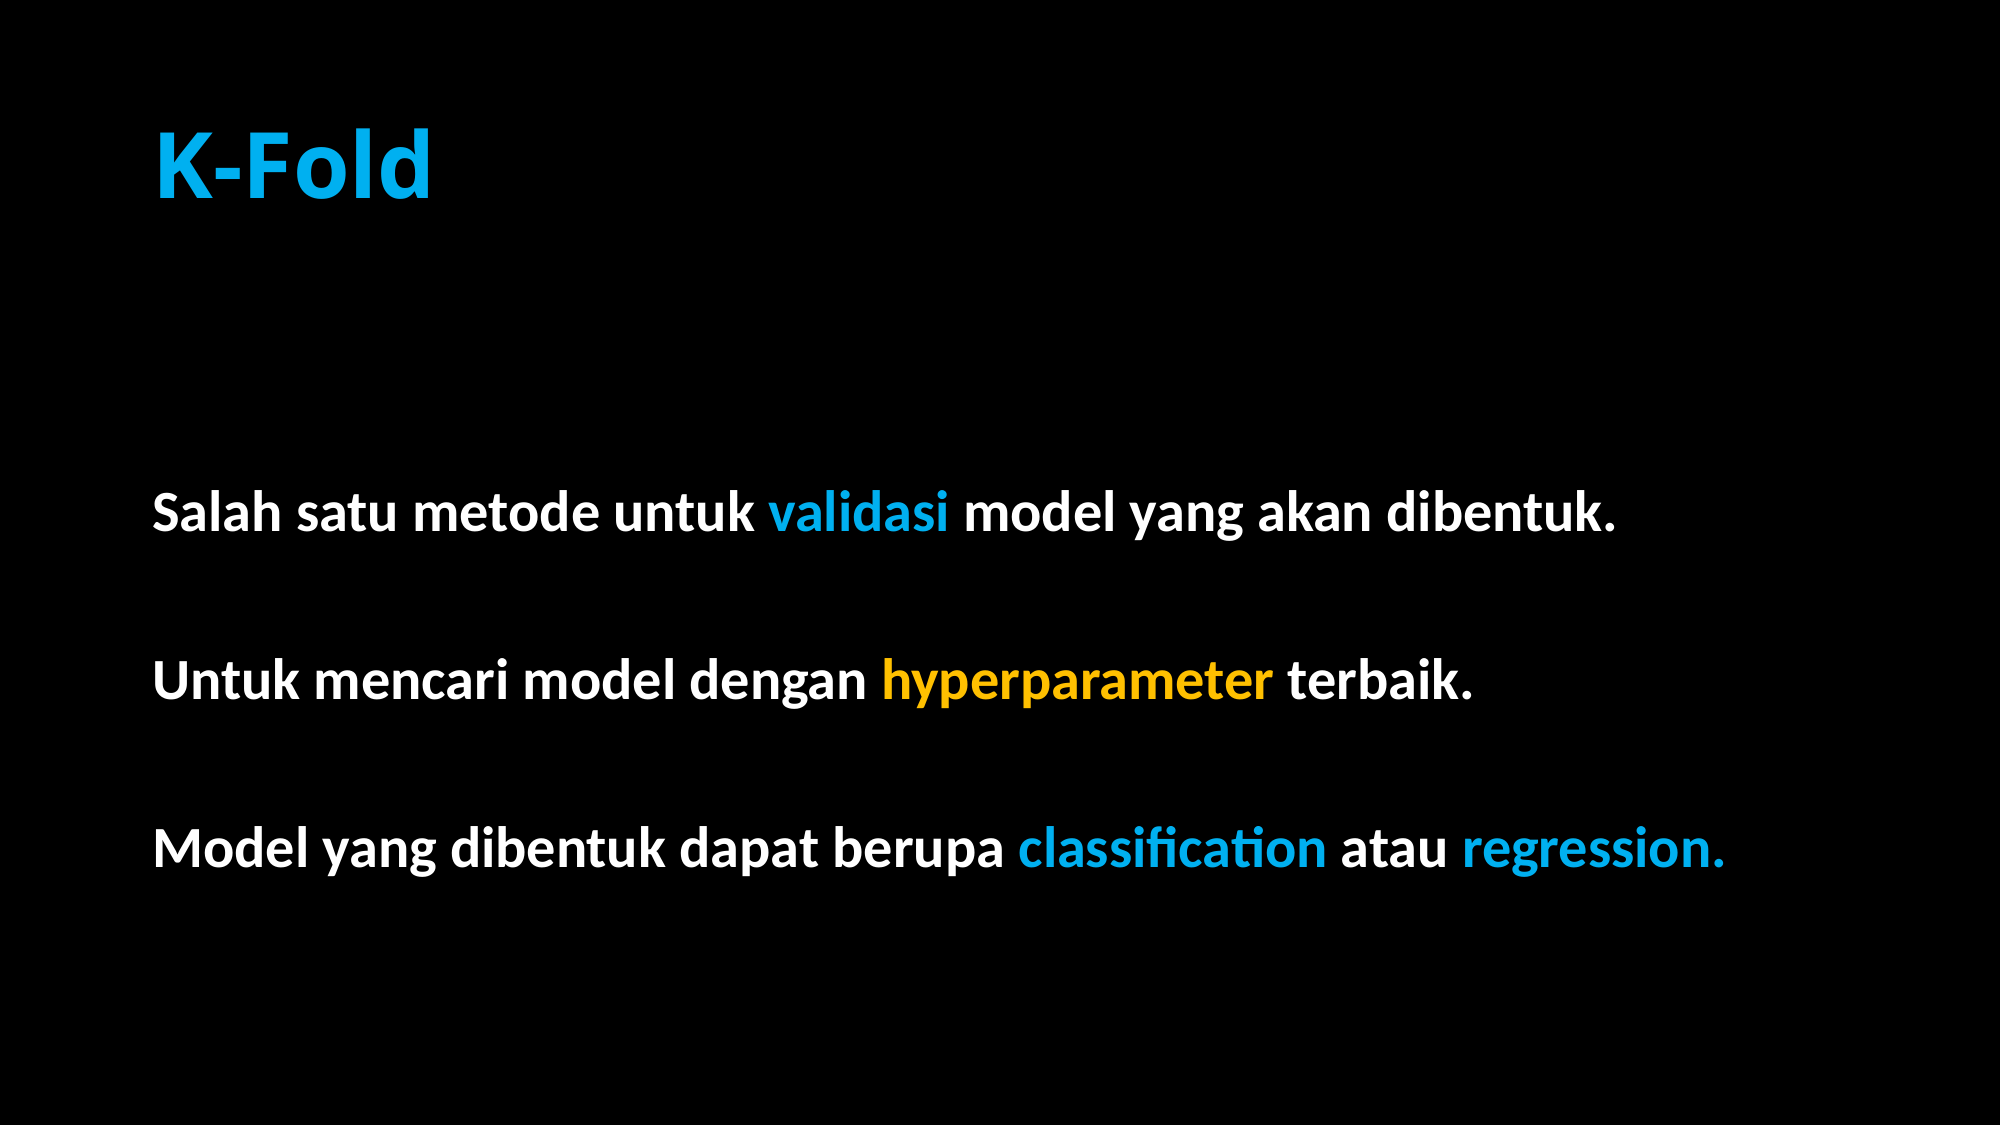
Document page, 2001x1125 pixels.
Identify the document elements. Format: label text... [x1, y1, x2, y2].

title K-Fold Cross Validation [137, 59, 1863, 278]
list Salah satu metode untuk validasi model yang akan dibentuk. Untuk mencari model dengan hyperparameter terbaik. Model yang dibentuk dapat berupa classification atau regression. [137, 299, 1863, 1014]
